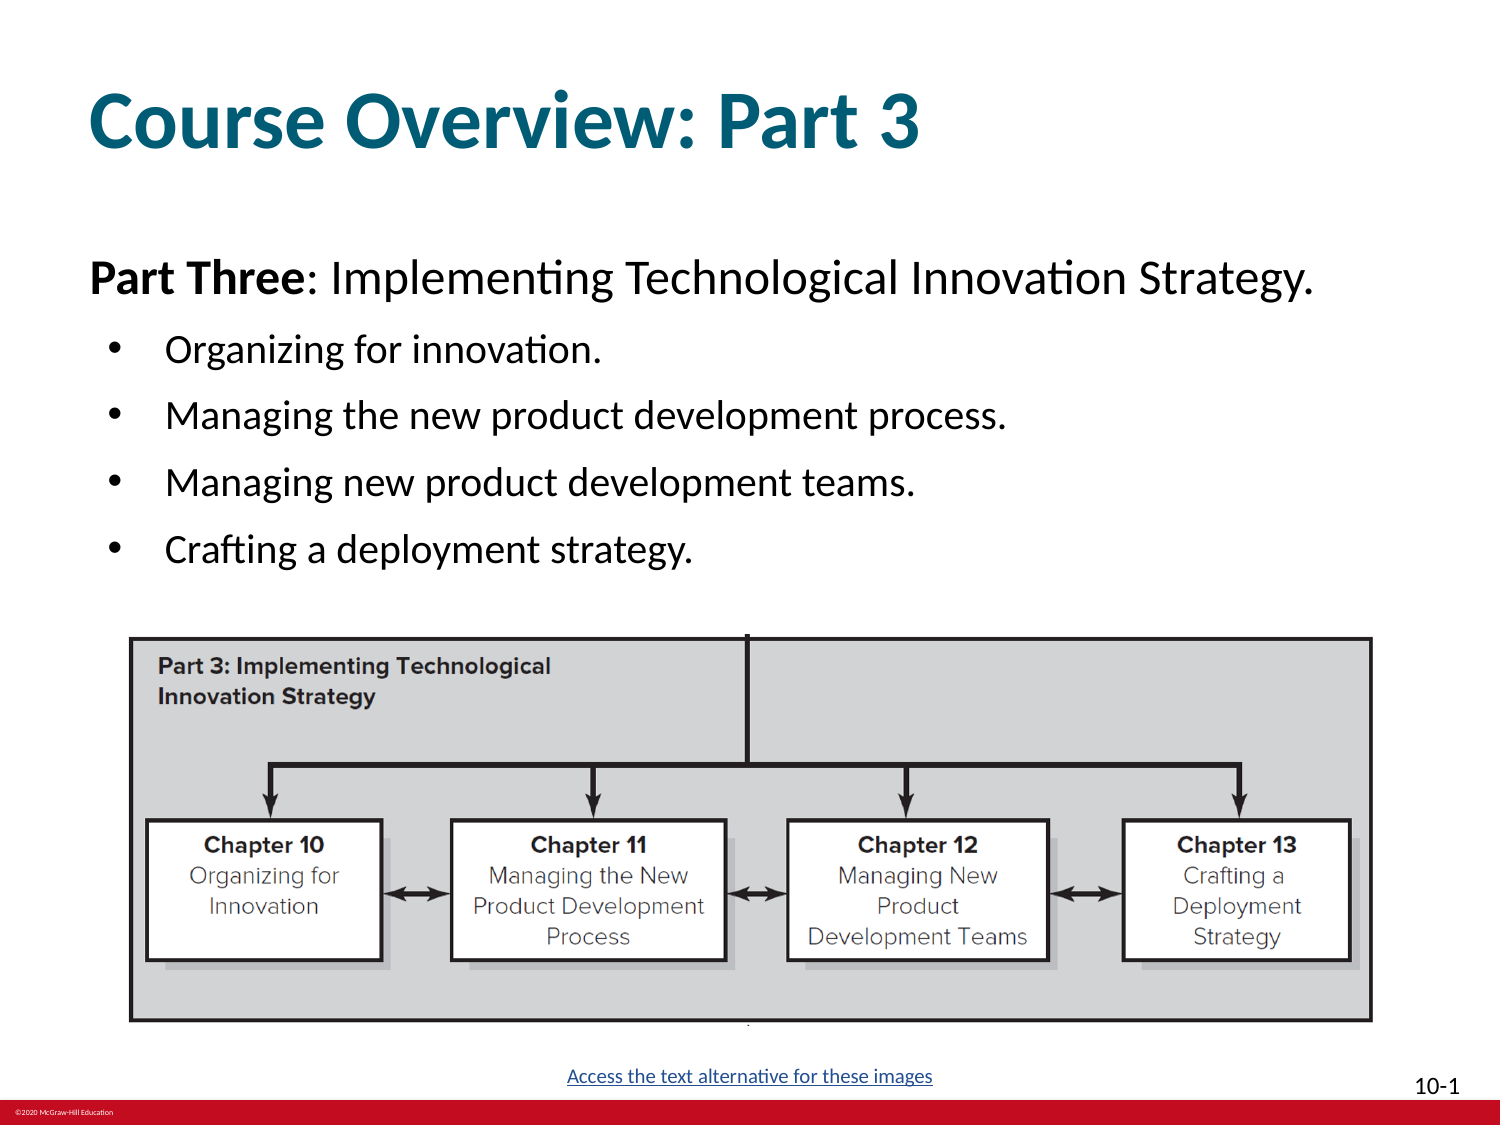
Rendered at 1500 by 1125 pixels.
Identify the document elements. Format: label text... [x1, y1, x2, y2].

list Part Three: Implementing Technological Innovation Strategy. Organizing for innovation. Managing the new product development process. Managing new product development teams. Crafting a deployment strategy. [75, 237, 1425, 588]
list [121, 633, 1379, 1026]
list Access the text alternative for these images [525, 1062, 975, 1093]
title Course Overview: Part 3 [75, 24, 1425, 205]
